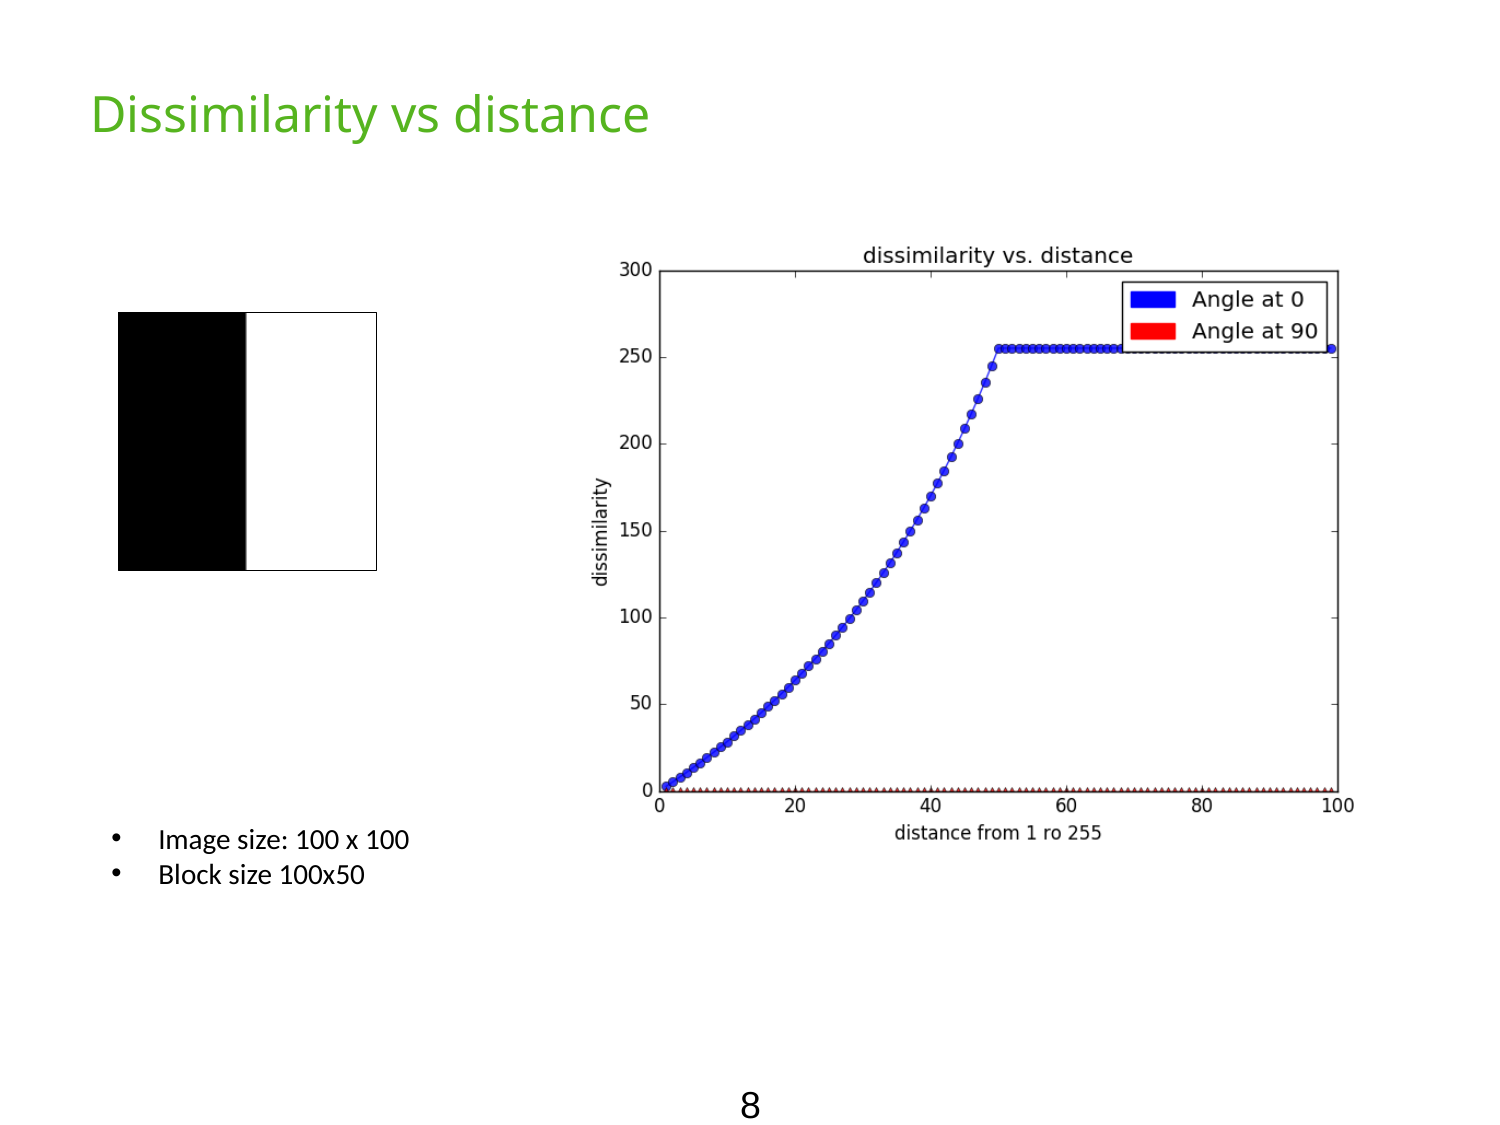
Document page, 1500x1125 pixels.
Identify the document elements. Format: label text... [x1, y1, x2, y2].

slide_number 8 [699, 1085, 802, 1122]
picture [117, 311, 377, 571]
picture [550, 205, 1426, 856]
title Dissimilarity vs distance [75, 65, 1425, 151]
text_box Image size: 100 x 100 Block size 100x50 [96, 812, 1204, 898]
